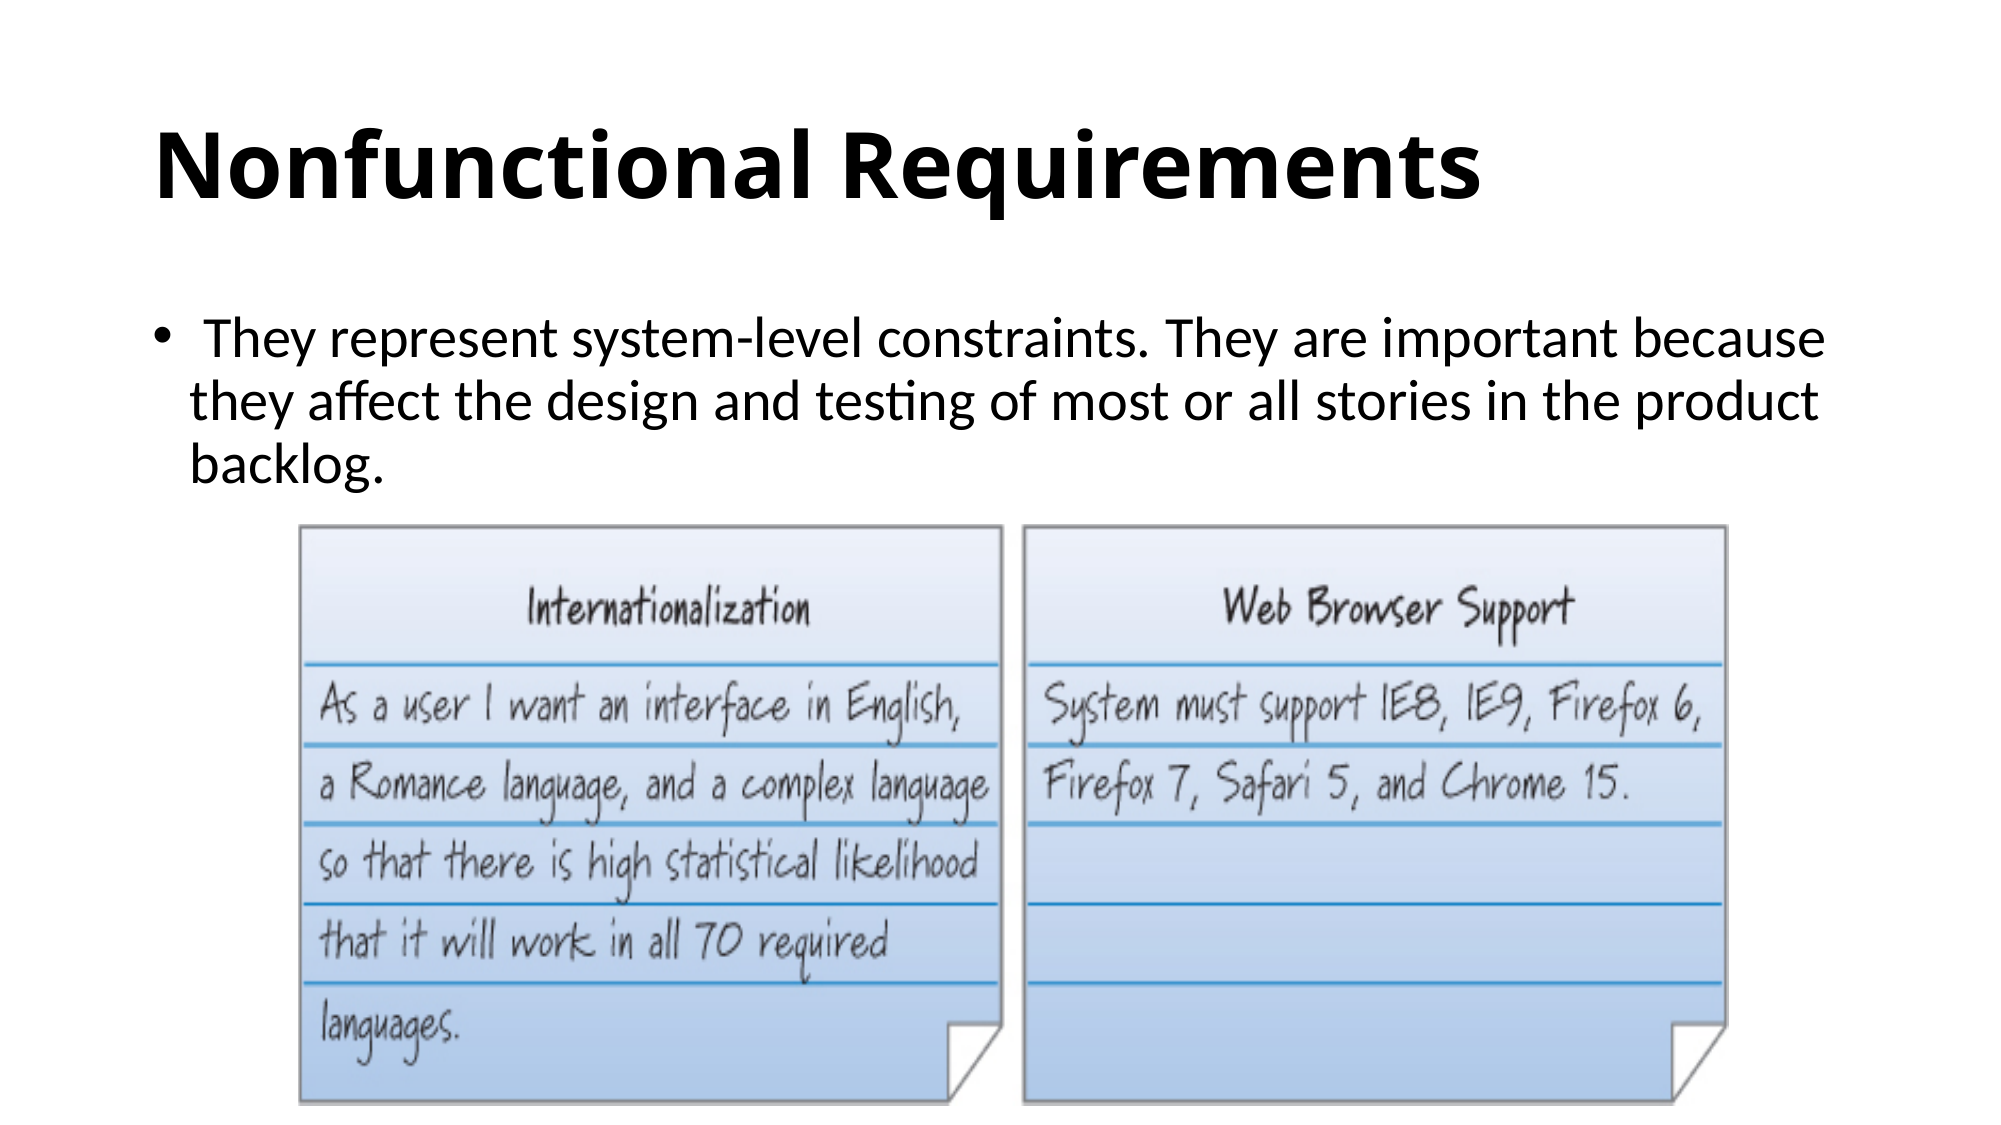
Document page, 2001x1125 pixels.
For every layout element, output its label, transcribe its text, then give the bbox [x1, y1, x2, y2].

list They represent system-level constraints. They are important because they affect the design and testing of most or all stories in the product backlog. [137, 299, 1863, 1014]
title Nonfunctional Requirements [137, 59, 1863, 278]
picture [298, 524, 1729, 1106]
